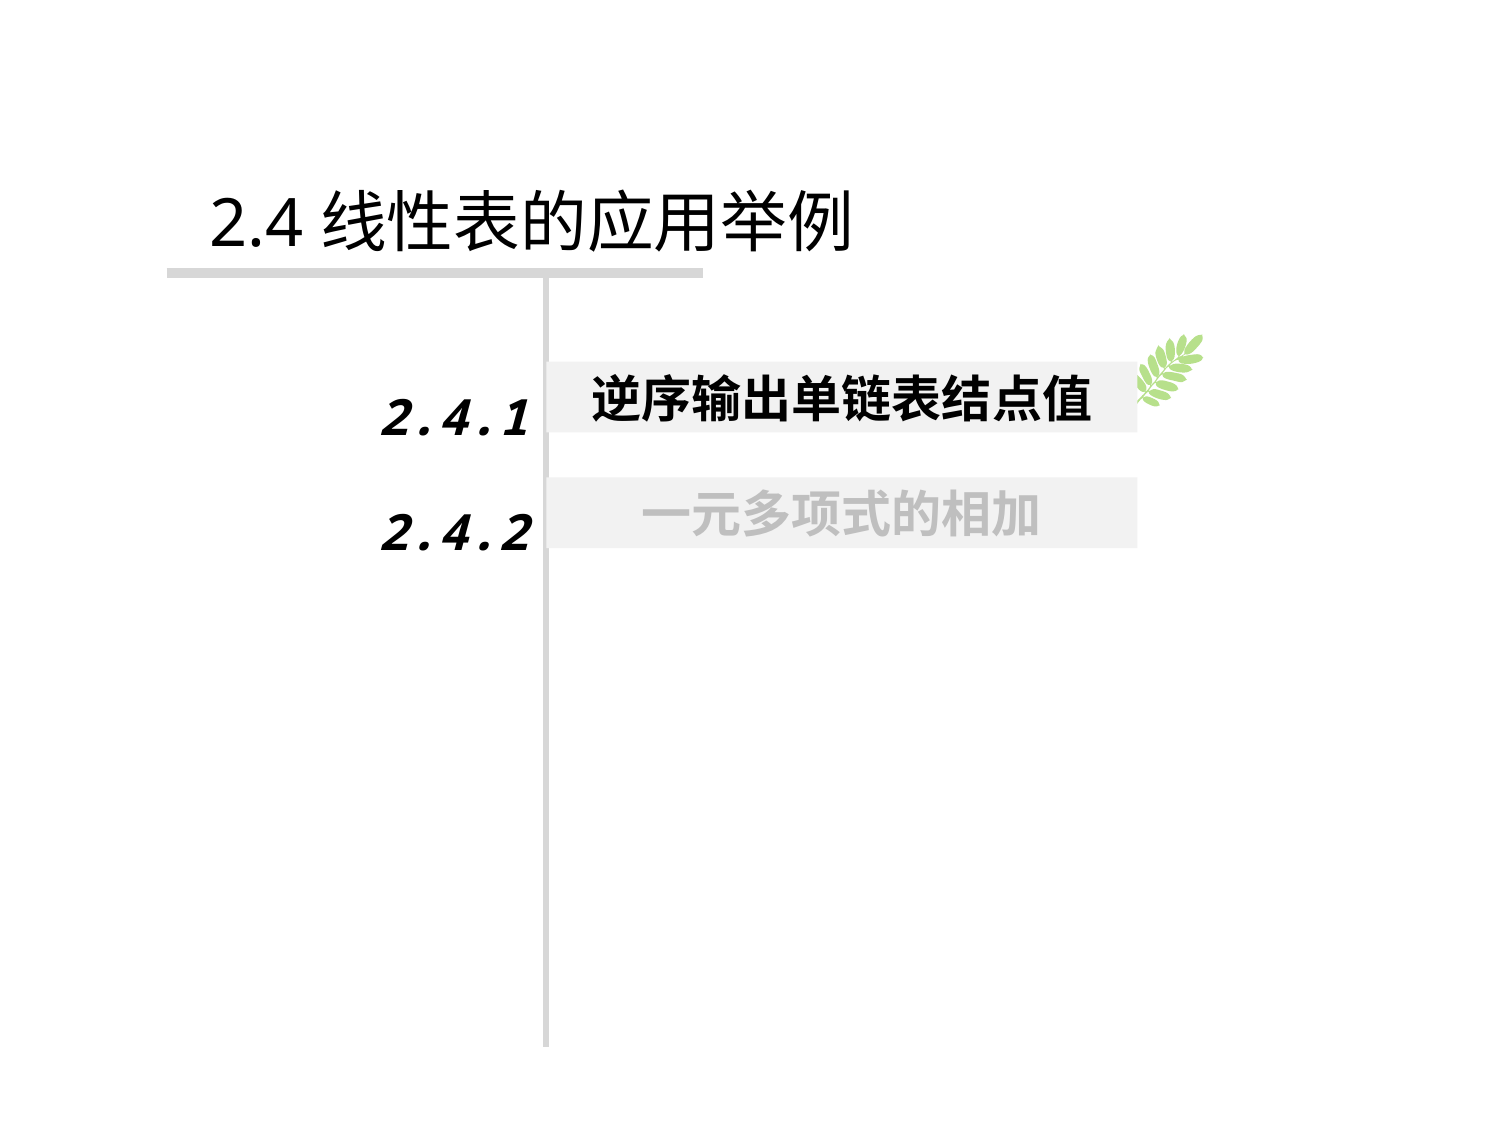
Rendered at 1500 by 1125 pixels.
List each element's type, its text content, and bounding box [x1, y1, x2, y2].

text_box 逆序输出单链表结点值 [550, 361, 1138, 433]
text_box [1138, 334, 1204, 407]
text_box [171, 181, 1306, 271]
text_box 2.4.1 [338, 366, 542, 453]
text_box 一元多项式的相加 [550, 477, 1138, 549]
title 2.4线性表的应用举例 [194, 193, 1282, 327]
text_box 2.4.2 [338, 480, 542, 568]
